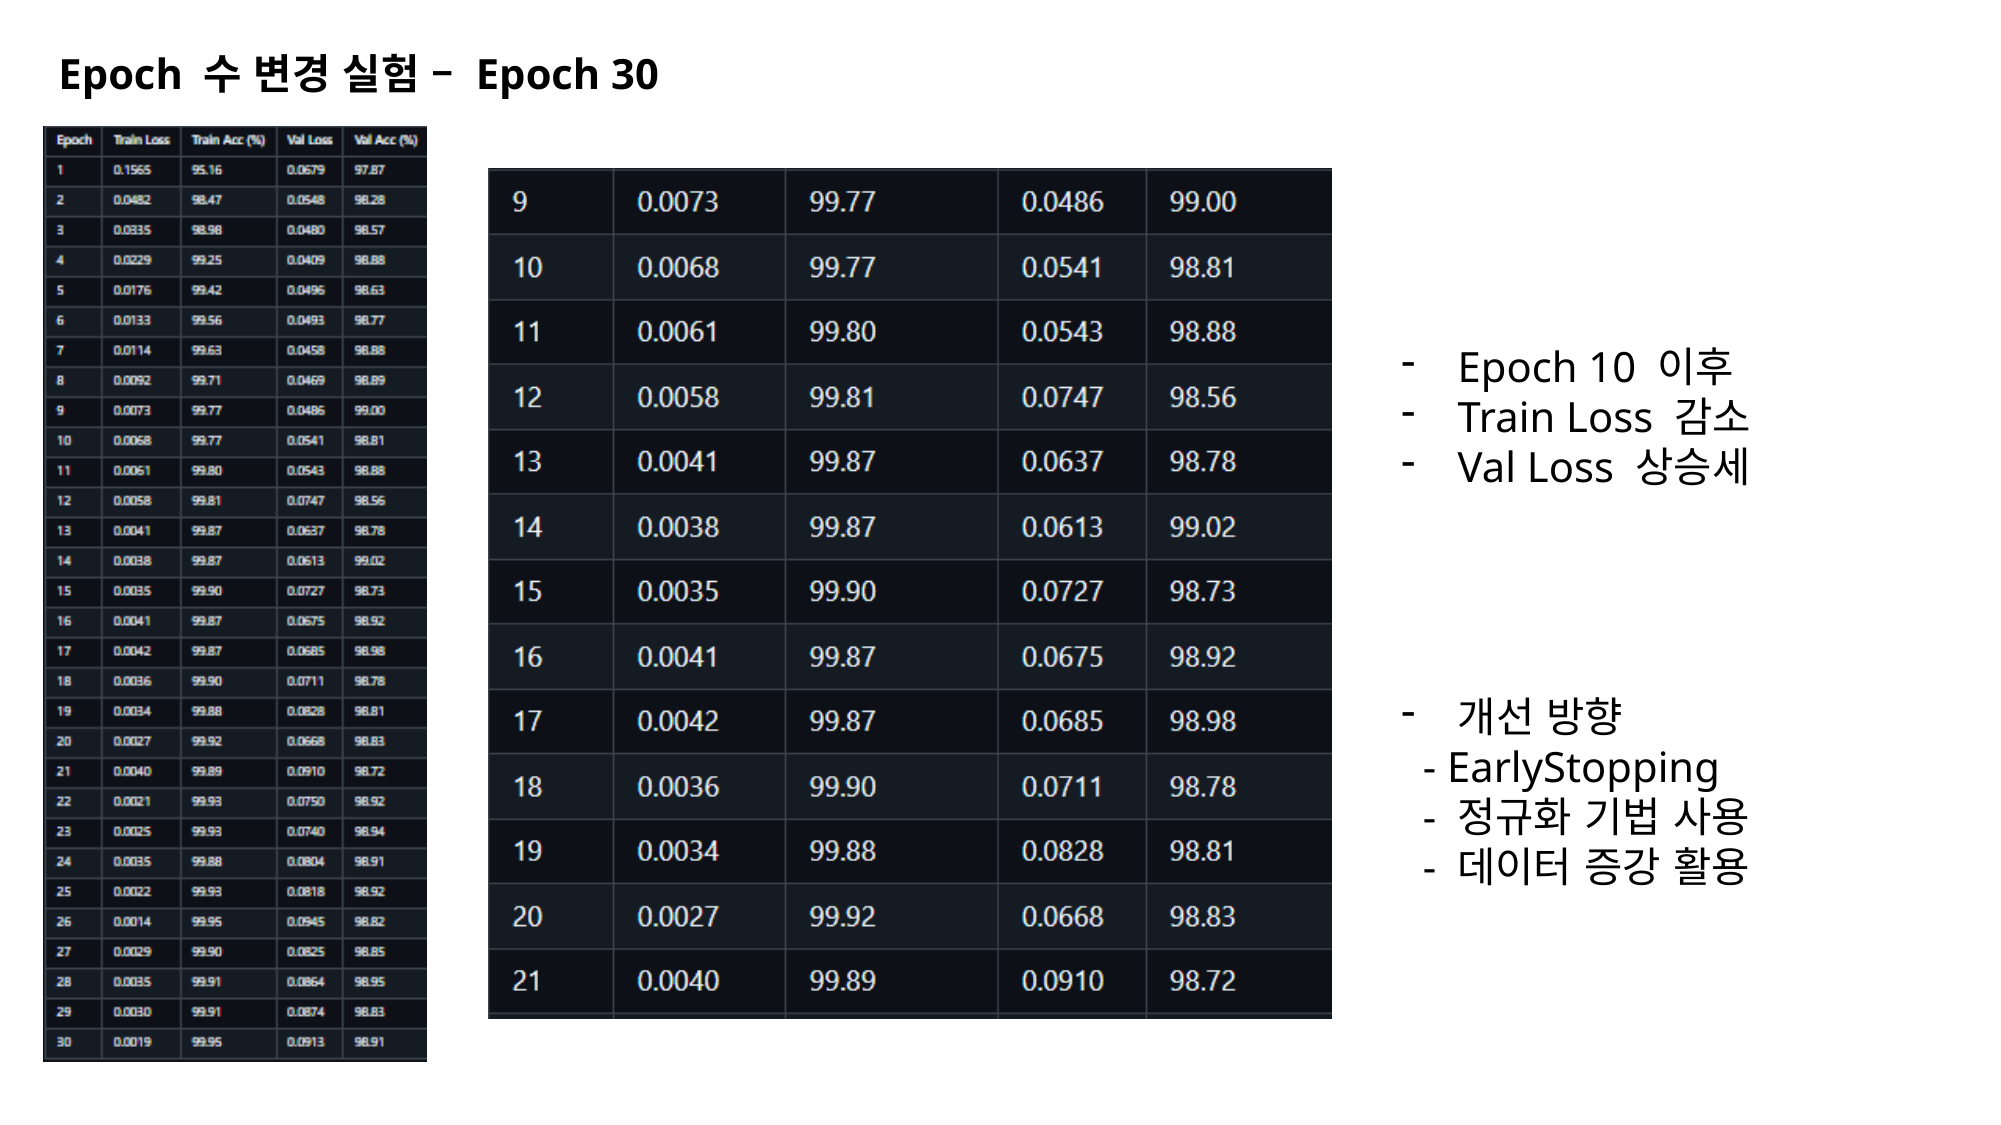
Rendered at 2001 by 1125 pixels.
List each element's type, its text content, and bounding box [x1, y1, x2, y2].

picture [43, 125, 428, 1062]
text_box Epoch 10 이후 Train Loss 감소 Val Loss 상승세 개선 방향 - EarlyStopping - 정규화 기법 사용 - 데이터 증강 활용 [1386, 333, 1957, 899]
picture [487, 168, 1333, 1020]
text_box Epoch 수 변경 실험 – Epoch 30 [43, 40, 716, 106]
